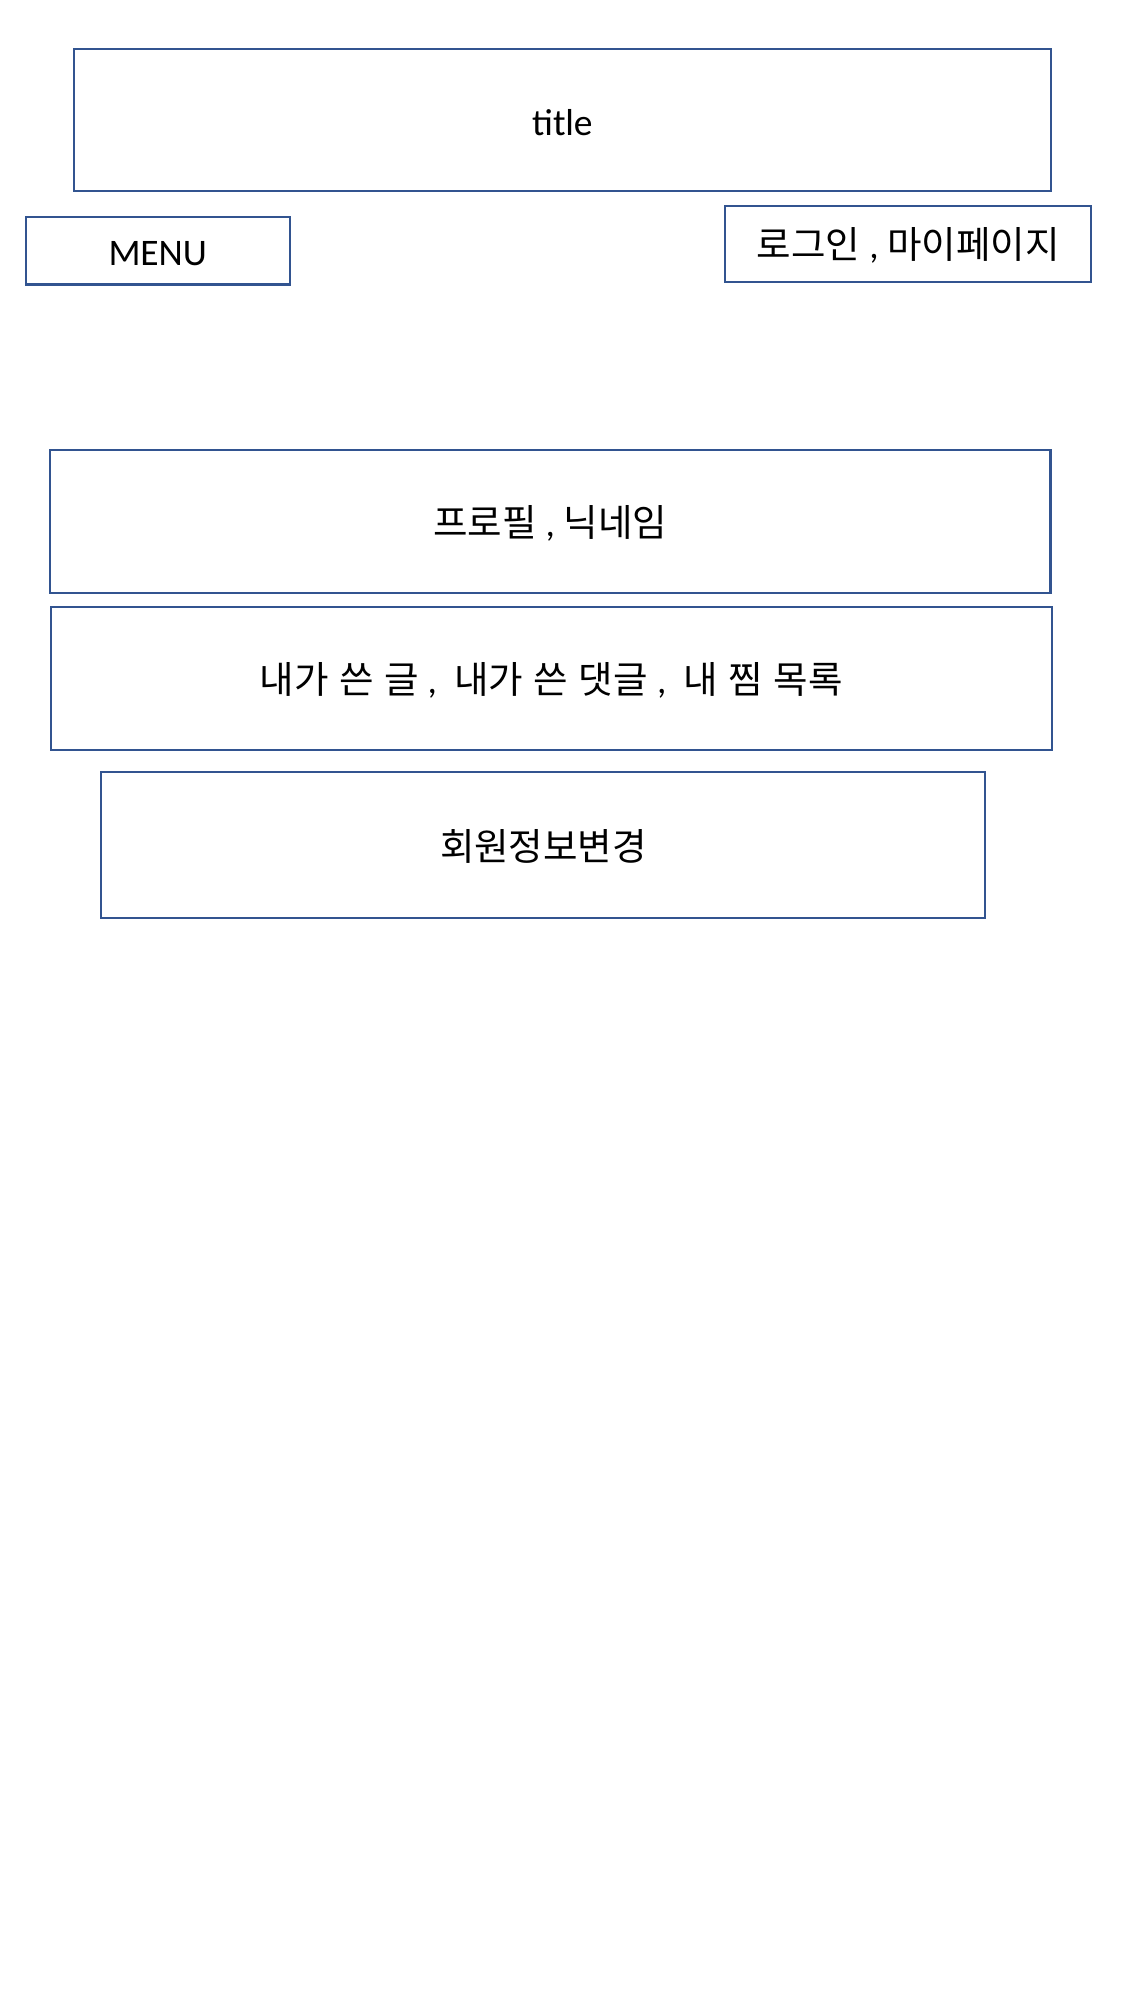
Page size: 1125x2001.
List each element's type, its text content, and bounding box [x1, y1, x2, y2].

text_box 프로필,닉네임 [49, 449, 1052, 594]
text_box title [73, 48, 1052, 192]
text_box 내가 쓴 글, 내가 쓴 댓글, 내 찜 목록 [50, 606, 1053, 751]
text_box 회원정보변경 [100, 771, 986, 919]
text_box MENU [25, 216, 291, 286]
text_box 로그인,마이페이지 [724, 205, 1092, 283]
